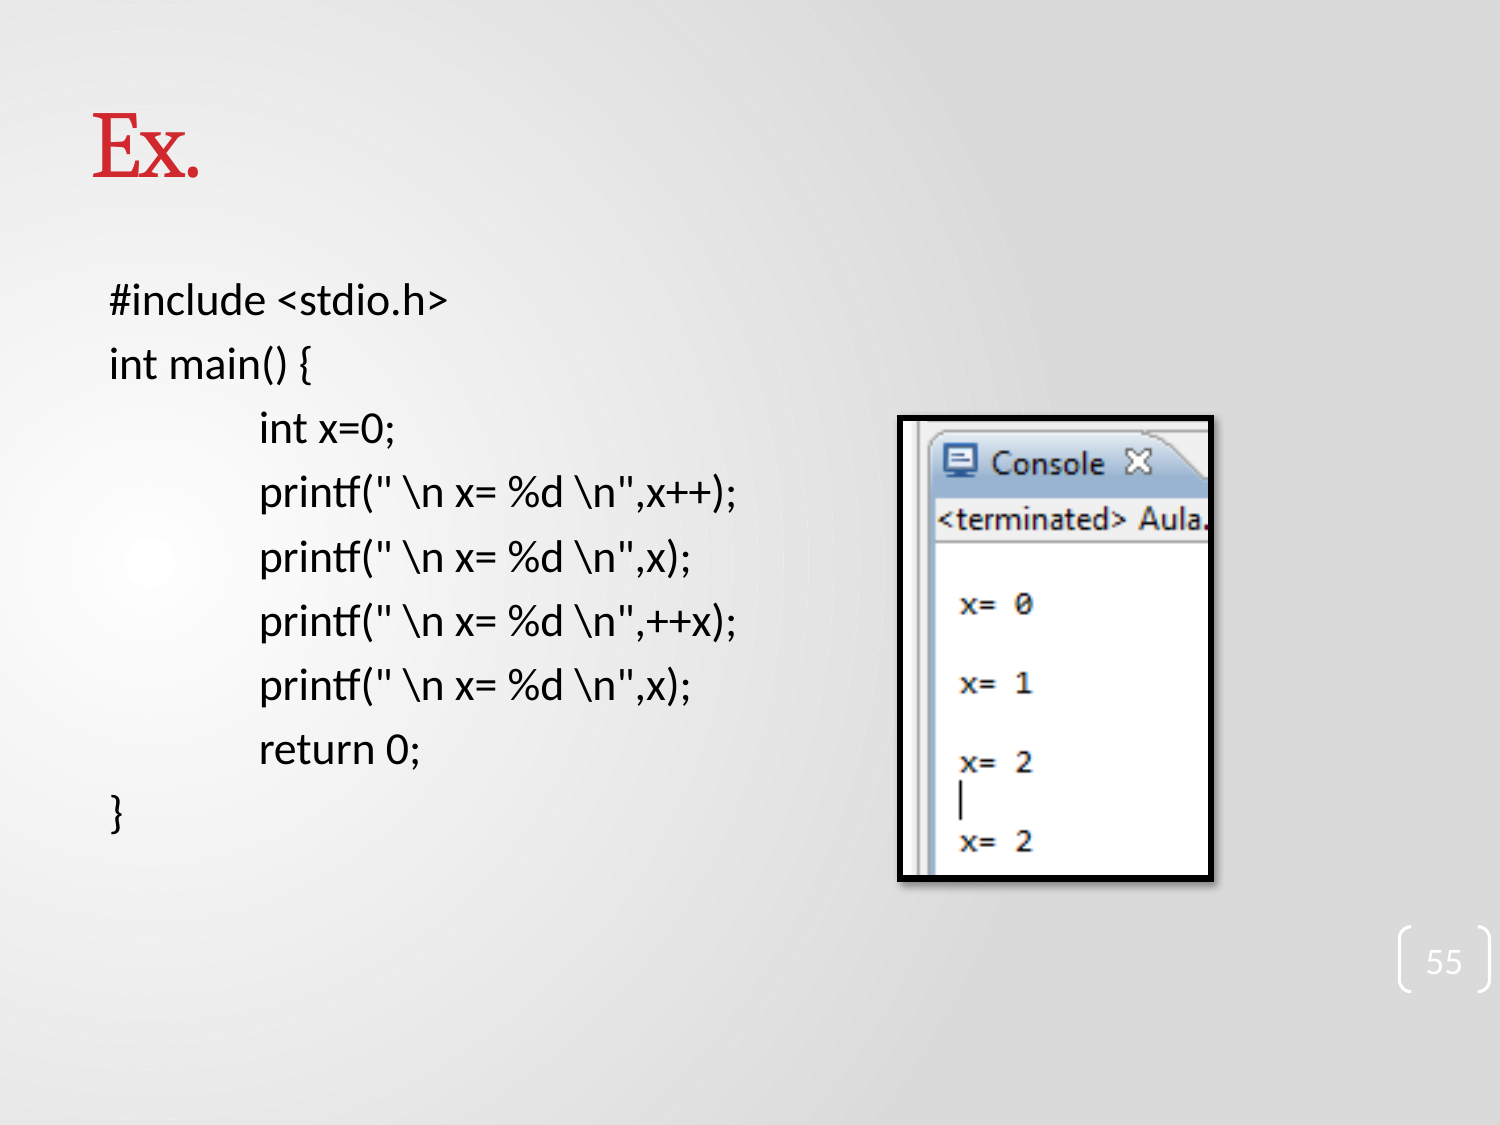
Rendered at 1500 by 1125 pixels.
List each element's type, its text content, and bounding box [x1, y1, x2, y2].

picture [902, 420, 1209, 876]
slide_number 55 [1397, 925, 1492, 994]
title Ex. [75, 45, 1325, 233]
list #include <stdio.h> int main() { int x=0; printf(" \n x= %d \n",x++); printf(" \n x= %d \n",x); printf(" \n x= %d \n",++x); printf(" \n x= %d \n",x); return 0; } [75, 262, 1325, 1106]
